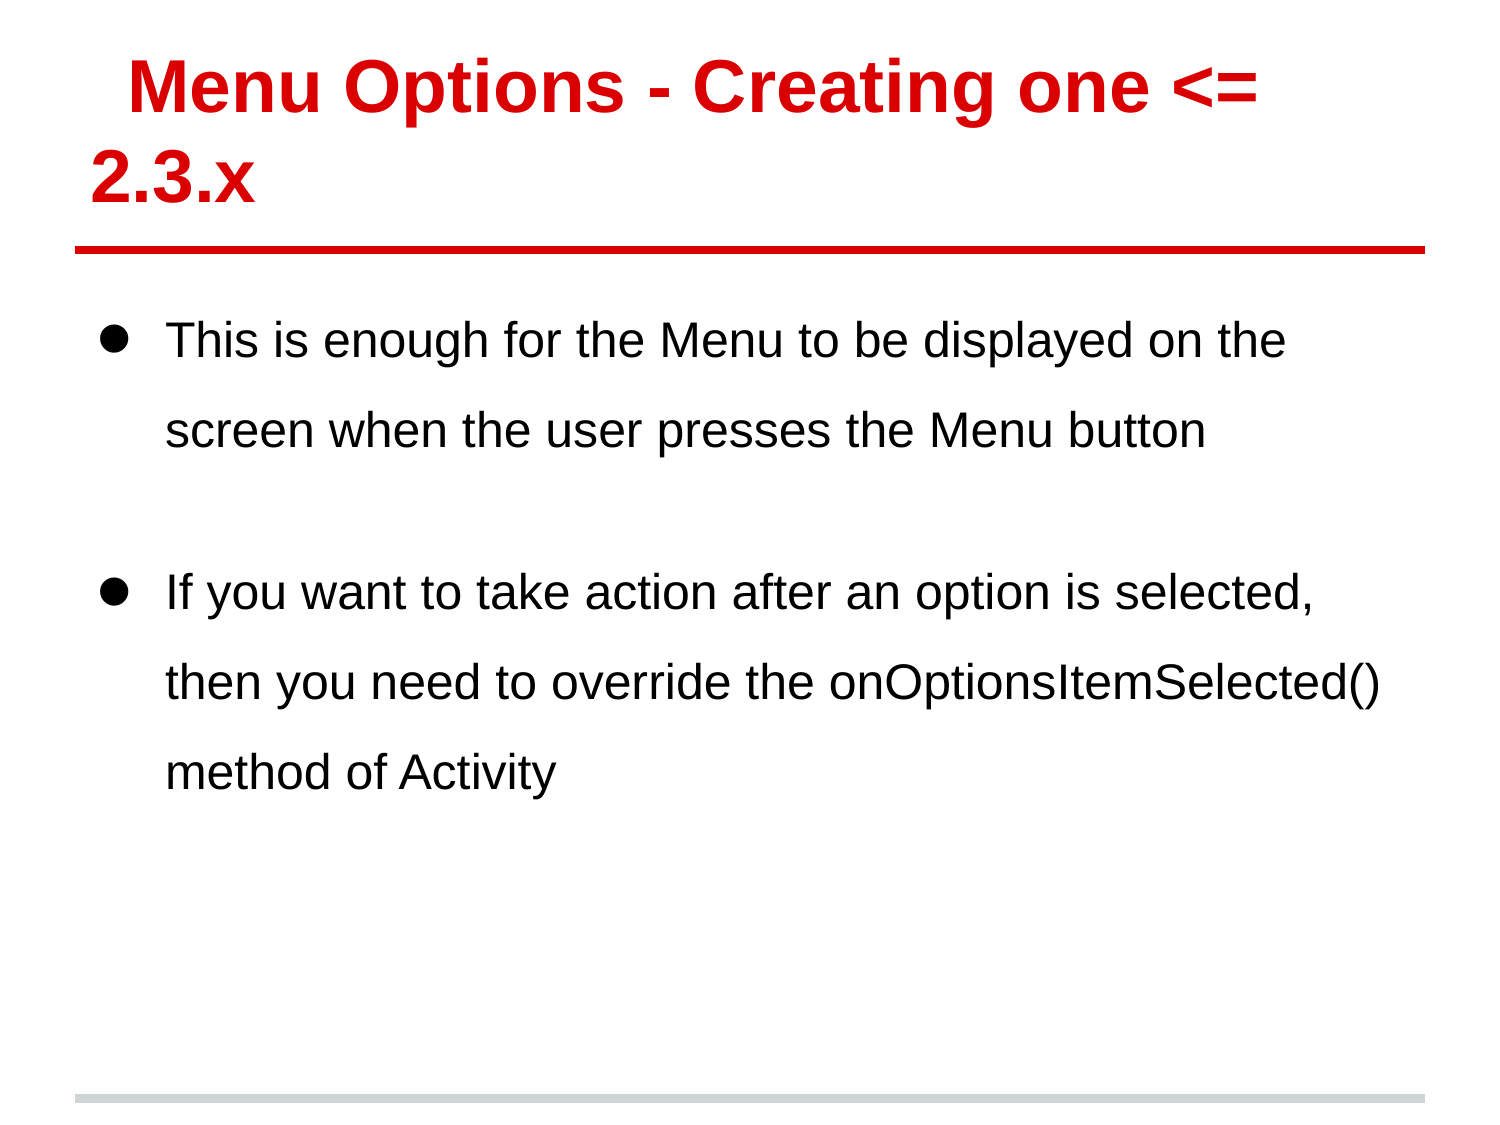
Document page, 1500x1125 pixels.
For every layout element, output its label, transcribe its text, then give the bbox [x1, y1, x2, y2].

list This is enough for the Menu to be displayed on the screen when the user presses the Menu button If you want to take action after an option is selected, then you need to override the onOptionsItemSelected() method of Activity [75, 262, 1425, 1078]
title Menu Options - Creating one <= 2.3.x [75, 45, 1425, 233]
